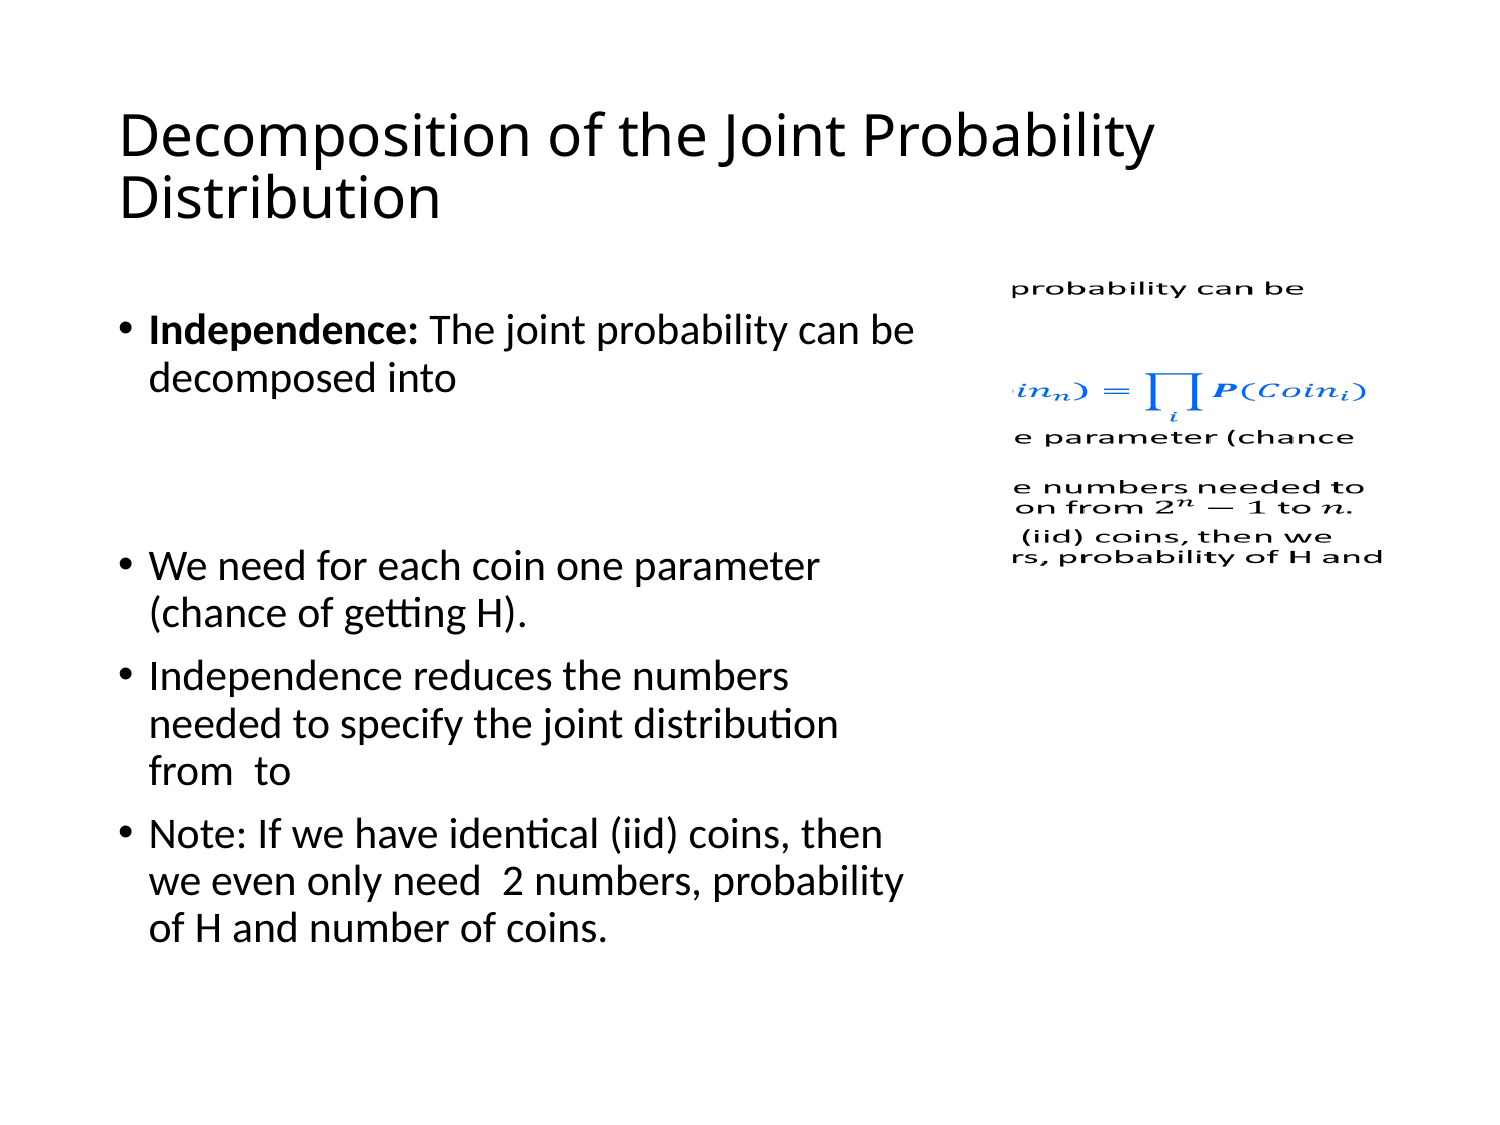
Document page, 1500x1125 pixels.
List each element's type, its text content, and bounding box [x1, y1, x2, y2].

picture [1012, 277, 1419, 629]
title Decomposition of the Joint Probability Distribution [103, 59, 1397, 278]
